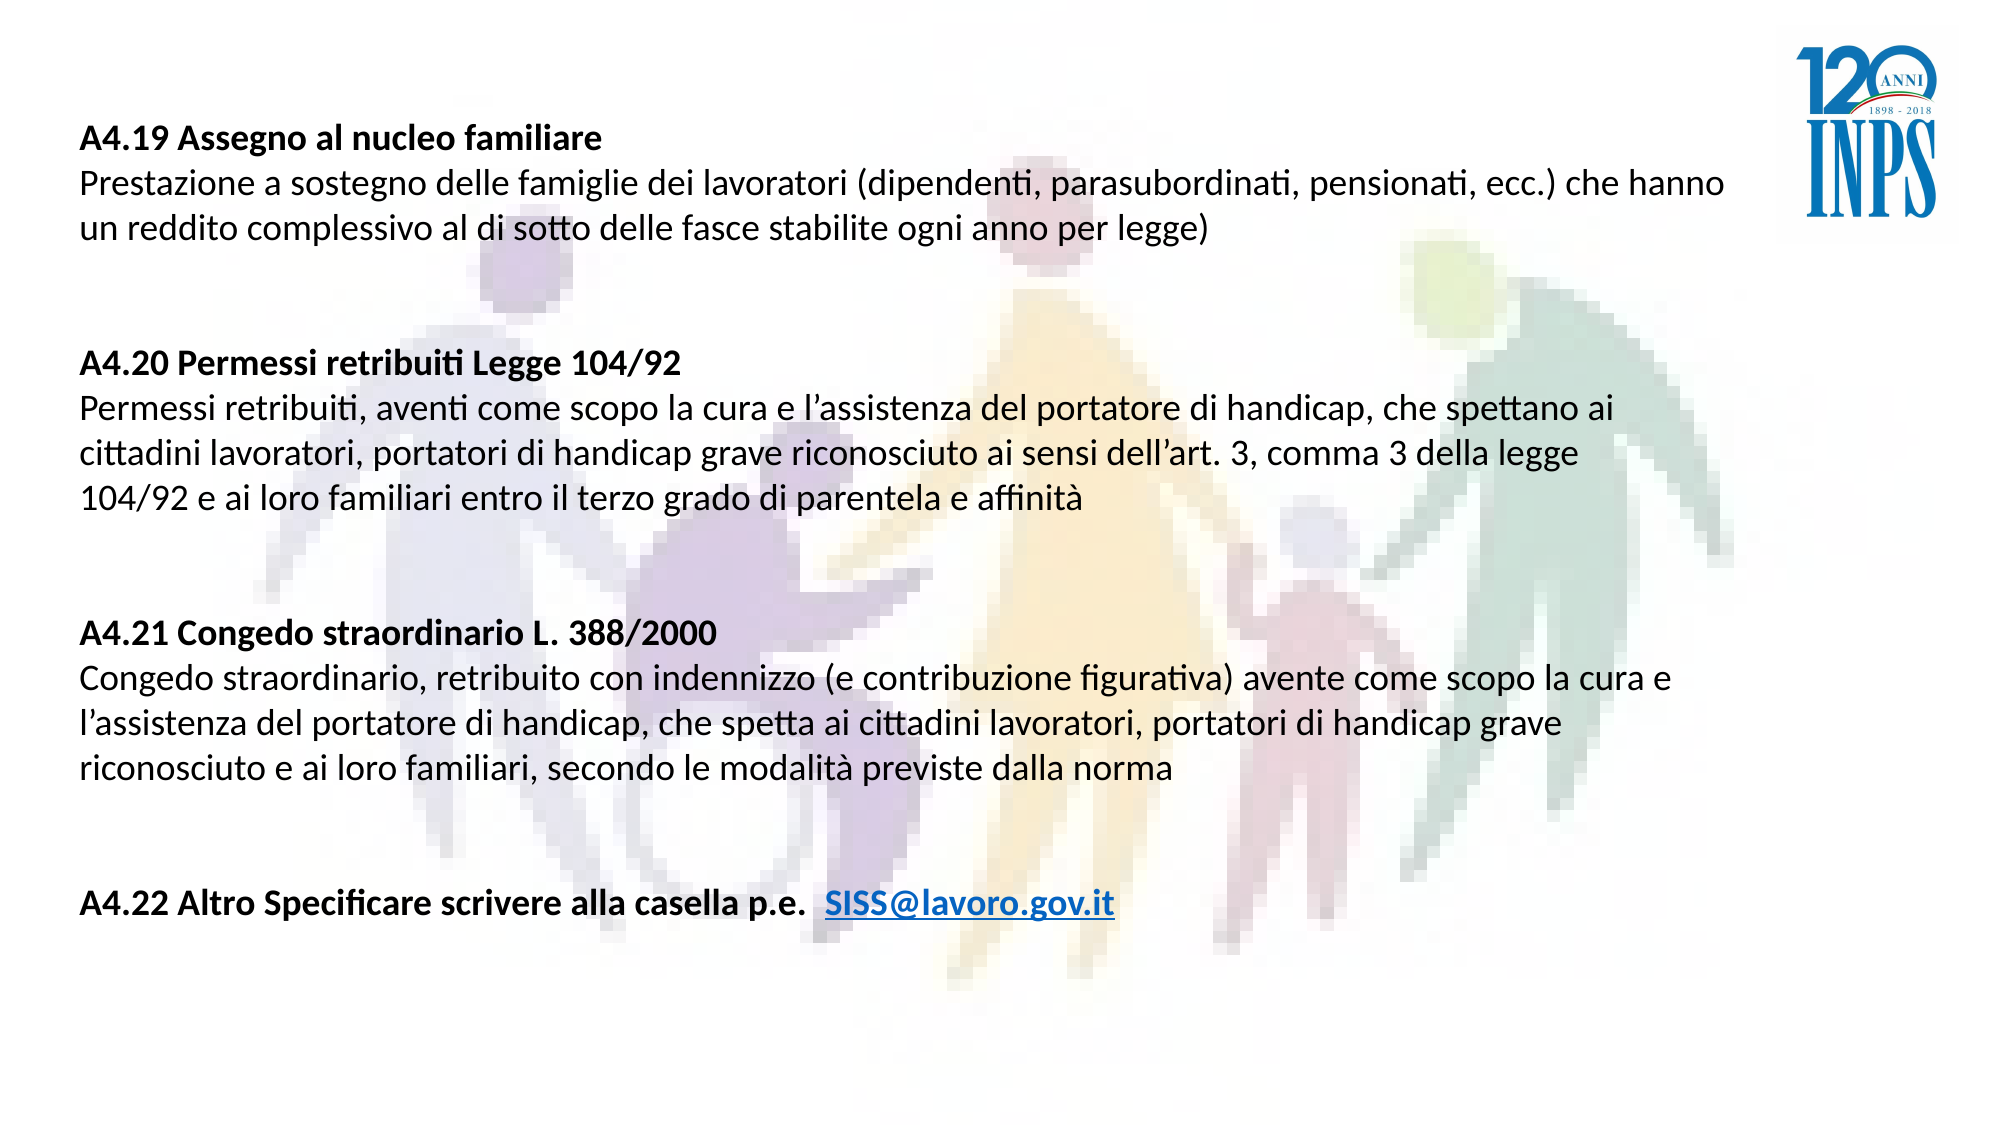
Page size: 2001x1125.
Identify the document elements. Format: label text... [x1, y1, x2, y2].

picture [1776, 25, 1959, 244]
text_box A4.19 Assegno al nucleo familiare Prestazione a sostegno delle famiglie dei lavoratori (dipendenti, parasubordinati, pensionati, ecc.) che hanno un reddito complessivo al di sotto delle fasce stabilite ogni anno per legge) A4.20 Permessi retribuiti Legge 104/92 Permessi retribuiti, aventi come scopo la cura e l’assistenza del portatore di handicap, che spettano ai cittadini lavoratori, portatori di handicap grave riconosciuto ai sensi dell’art. 3, comma 3 della legge 104/92 e ai loro familiari entro il terzo grado di parentela e affinità A4.21 Congedo straordinario L. 388/2000 Congedo straordinario, retribuito con indennizzo (e contribuzione figurativa) avente come scopo la cura e l’assistenza del portatore di handicap, che spetta ai cittadini lavoratori, portatori di handicap grave riconosciuto e ai loro familiari, secondo le modalità previste dalla norma A4.22 Altro Specificare scrivere alla casella p.e. SISS@lavoro.gov.it [64, 60, 1980, 1125]
